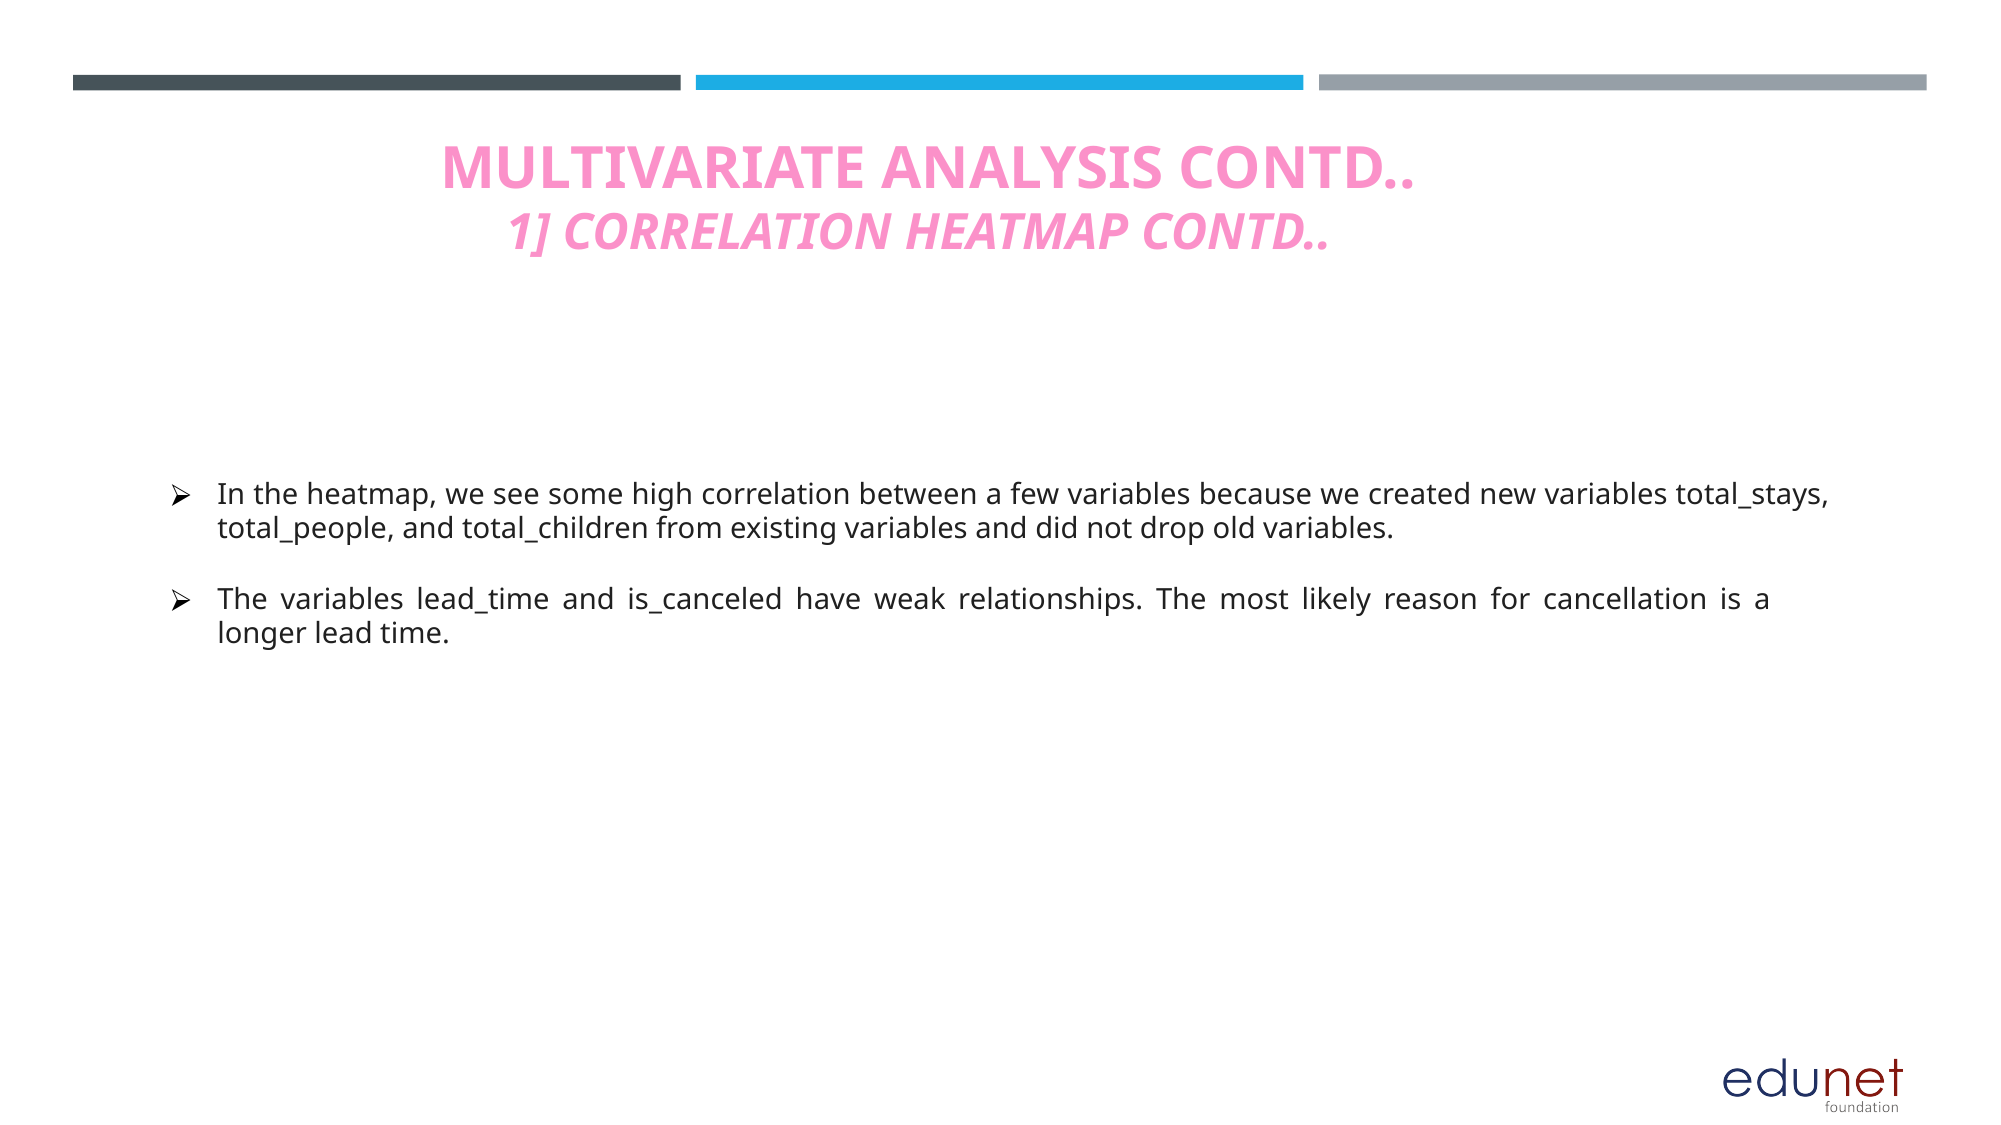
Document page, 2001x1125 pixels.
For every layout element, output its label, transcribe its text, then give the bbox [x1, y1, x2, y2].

picture [1719, 1056, 1905, 1116]
text_box In the heatmap, we see some high correlation between a few variables because we created new variables total_stays, total_people, and total_children from existing variables and did not drop old variables. The variables lead_time and is_canceled have weak relationships. The most likely reason for cancellation is a longer lead time. [168, 472, 1832, 650]
text_box MULTIVARIATE ANALYSIS CONTD.. 1] CORRELATION HEATMAP CONTD.. [0, 116, 1936, 260]
